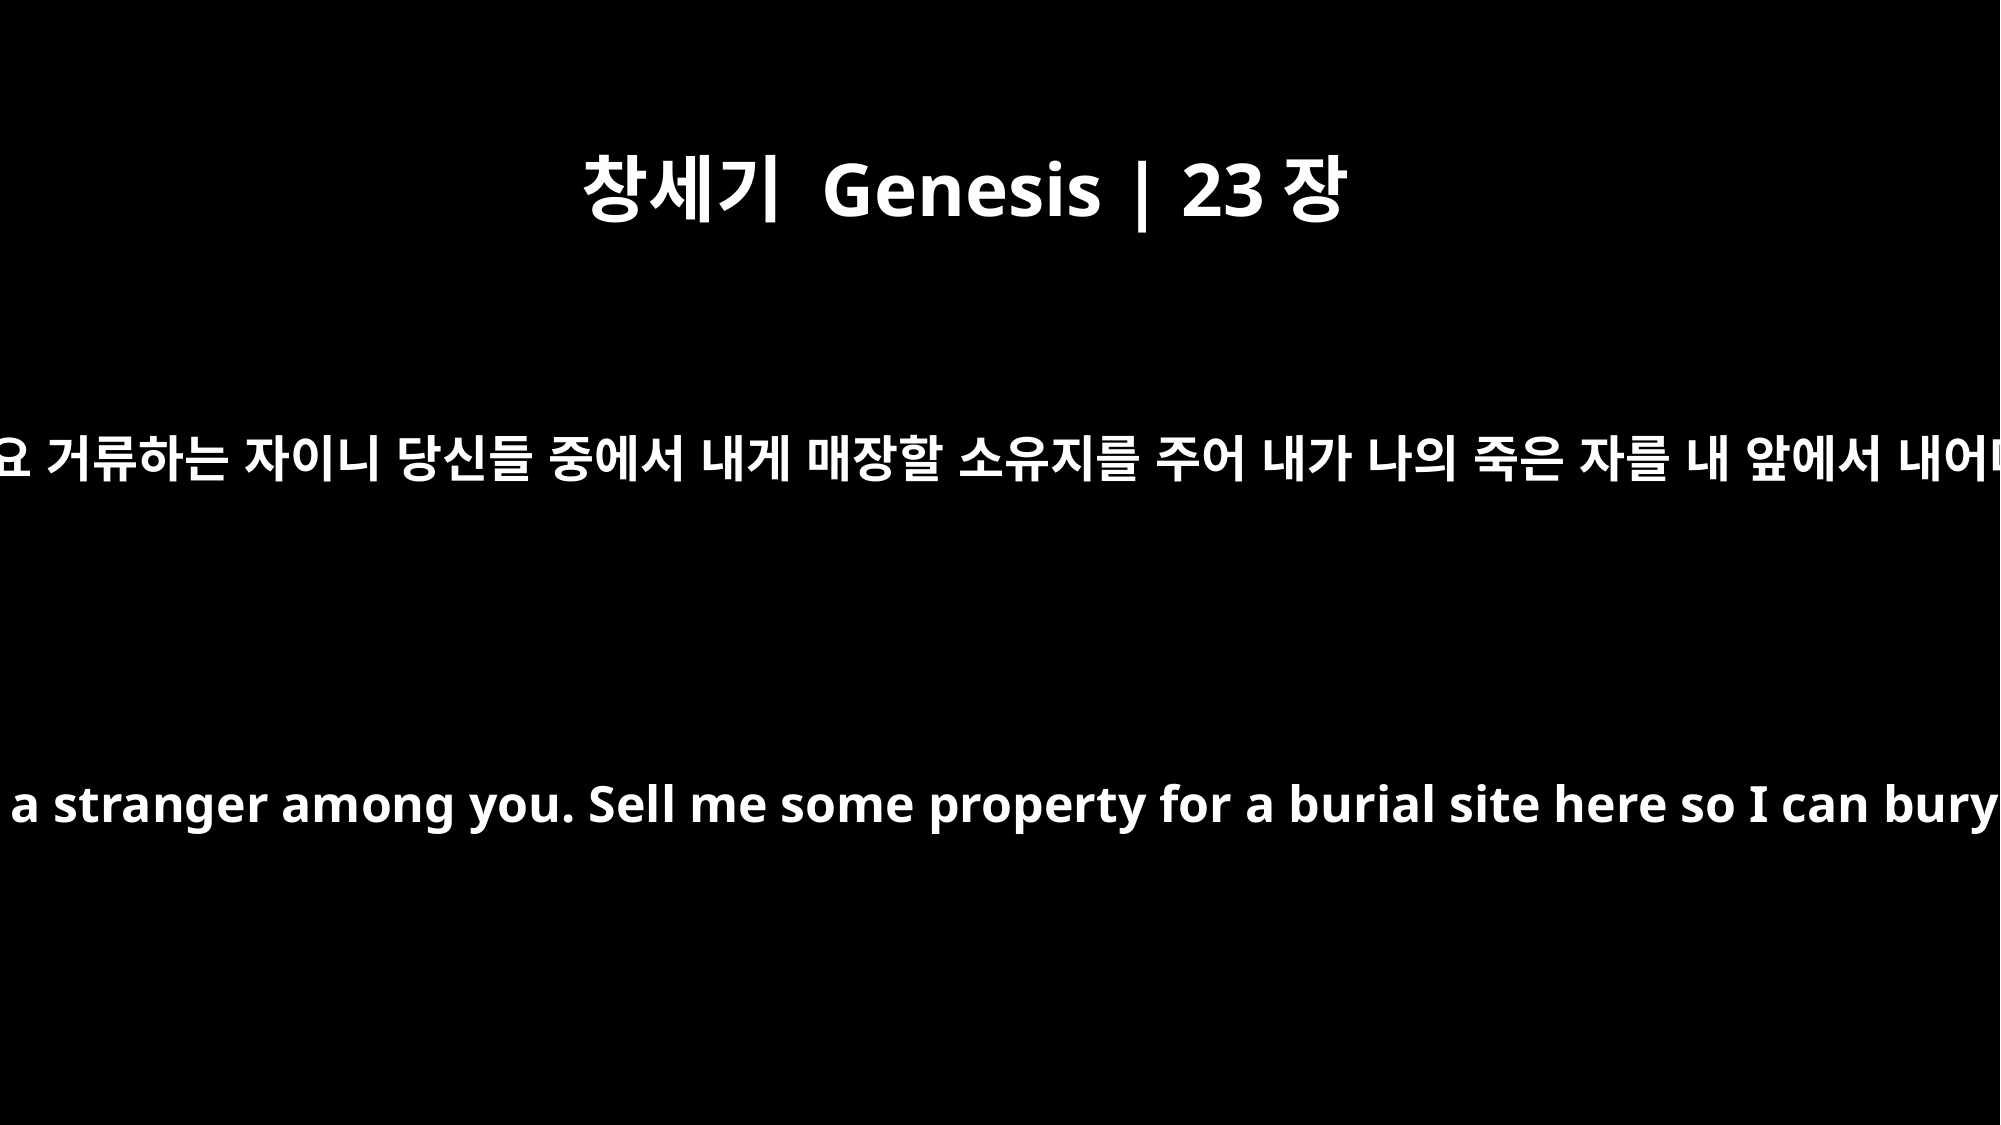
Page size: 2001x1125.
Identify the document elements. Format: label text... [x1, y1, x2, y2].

text_box "I am an alien and a stranger among you. Sell me some property for a burial site here so I can bury my dead." [0, 764, 2000, 840]
text_box 창세기 Genesis | 23장 [566, 136, 1365, 239]
text_box 4 나는 당신들 중에 나그네요 거류하는 자이니 당신들 중에서 내게 매장할 소유지를 주어 내가 나의 죽은 자를 내 앞에서 내어다가 장사하게 하시오 [0, 359, 2000, 495]
